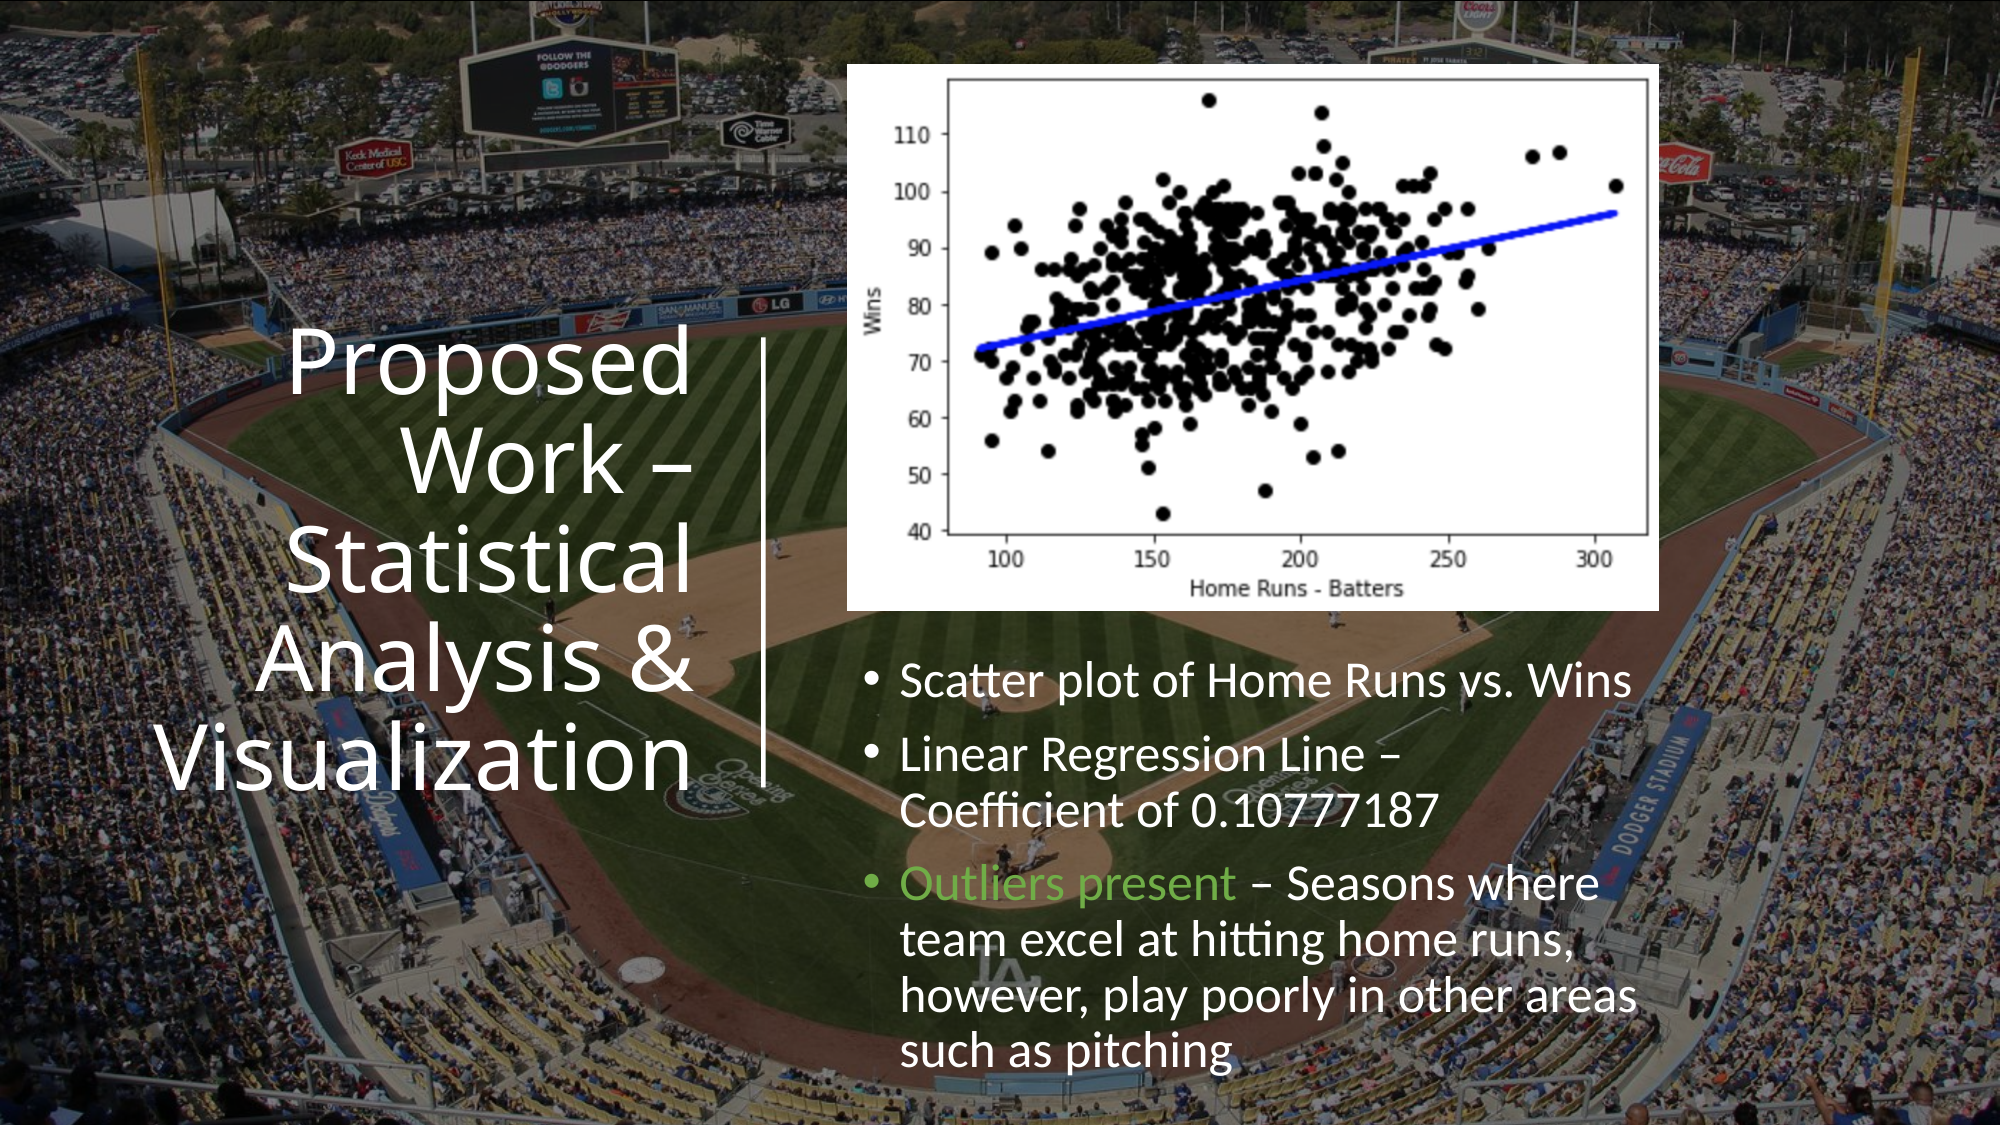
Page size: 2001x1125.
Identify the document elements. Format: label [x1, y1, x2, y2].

list [847, 64, 1659, 611]
picture [0, 0, 2000, 1125]
